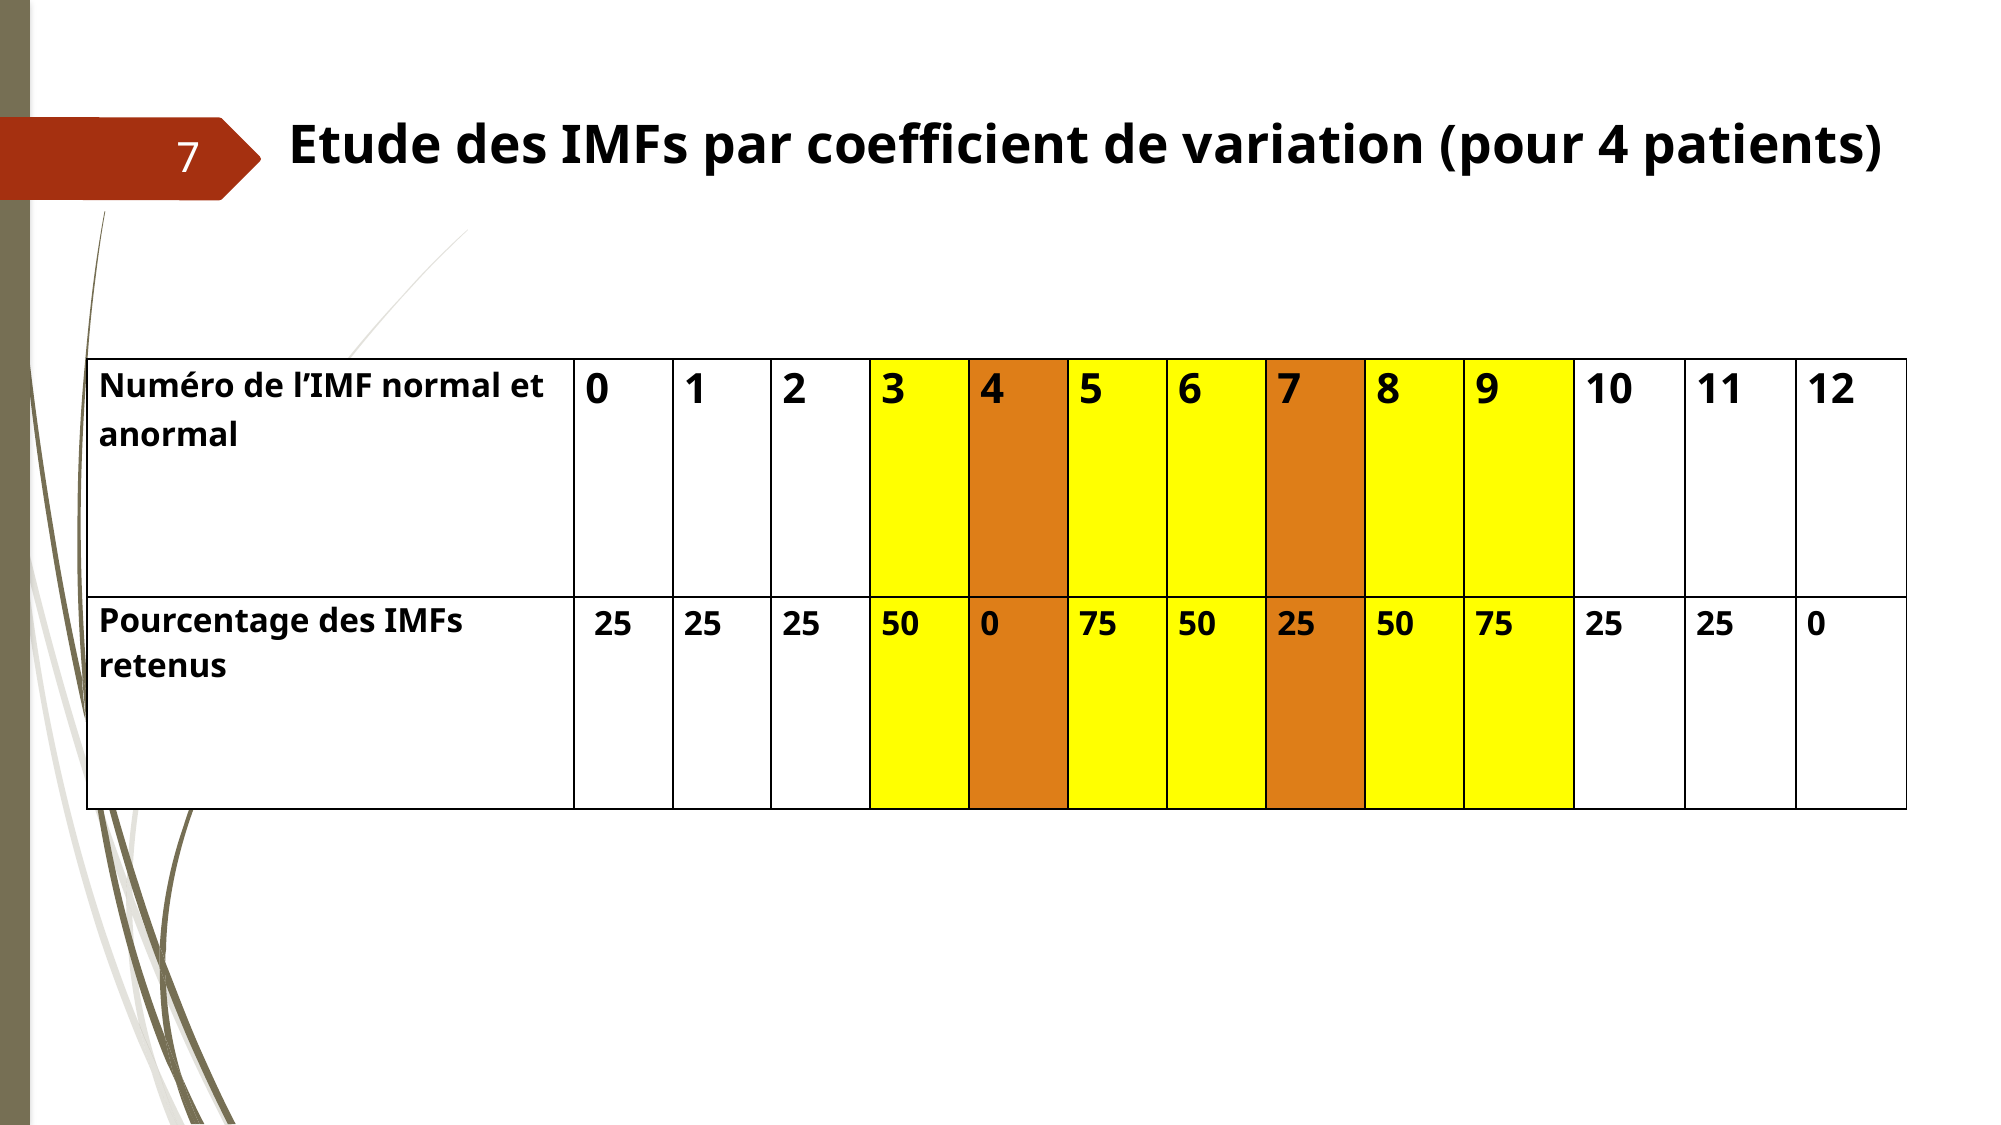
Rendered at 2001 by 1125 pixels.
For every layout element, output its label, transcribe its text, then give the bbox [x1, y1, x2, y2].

table_header 8 [1366, 360, 1463, 596]
title Etude des IMFs par coefficient de variation (pour 4 patients) [265, 102, 1907, 248]
table_header 12 [1797, 360, 1906, 596]
table_cell 0 [970, 598, 1067, 808]
table_cell 50 [1168, 598, 1265, 808]
table_header 0 [575, 360, 672, 596]
table_cell 25 [1575, 598, 1684, 808]
table_header 3 [871, 360, 968, 596]
table_cell 25 [1267, 598, 1364, 808]
table_cell 75 [1465, 598, 1573, 808]
table_header 5 [1069, 360, 1166, 596]
table_header 9 [1465, 360, 1573, 596]
table_cell 50 [1366, 598, 1463, 808]
table_cell 25 [1686, 598, 1795, 808]
table_header 11 [1686, 360, 1795, 596]
table_header 10 [1575, 360, 1684, 596]
table_cell 25 [575, 598, 672, 808]
table_header Numéro de l’IMF normal et anormal [88, 360, 573, 596]
table_cell 75 [1069, 598, 1166, 808]
table_header 6 [1168, 360, 1265, 596]
table_cell 25 [772, 598, 869, 808]
table_header 4 [970, 360, 1067, 596]
table_cell 25 [674, 598, 770, 808]
table_header 1 [674, 360, 770, 596]
table_header 2 [772, 360, 869, 596]
table_header 7 [1267, 360, 1364, 596]
table_cell Pourcentage des IMFs retenus [88, 598, 573, 808]
table_cell 0 [1797, 598, 1906, 808]
slide_number 7 [87, 129, 216, 190]
table_cell 50 [871, 598, 968, 808]
